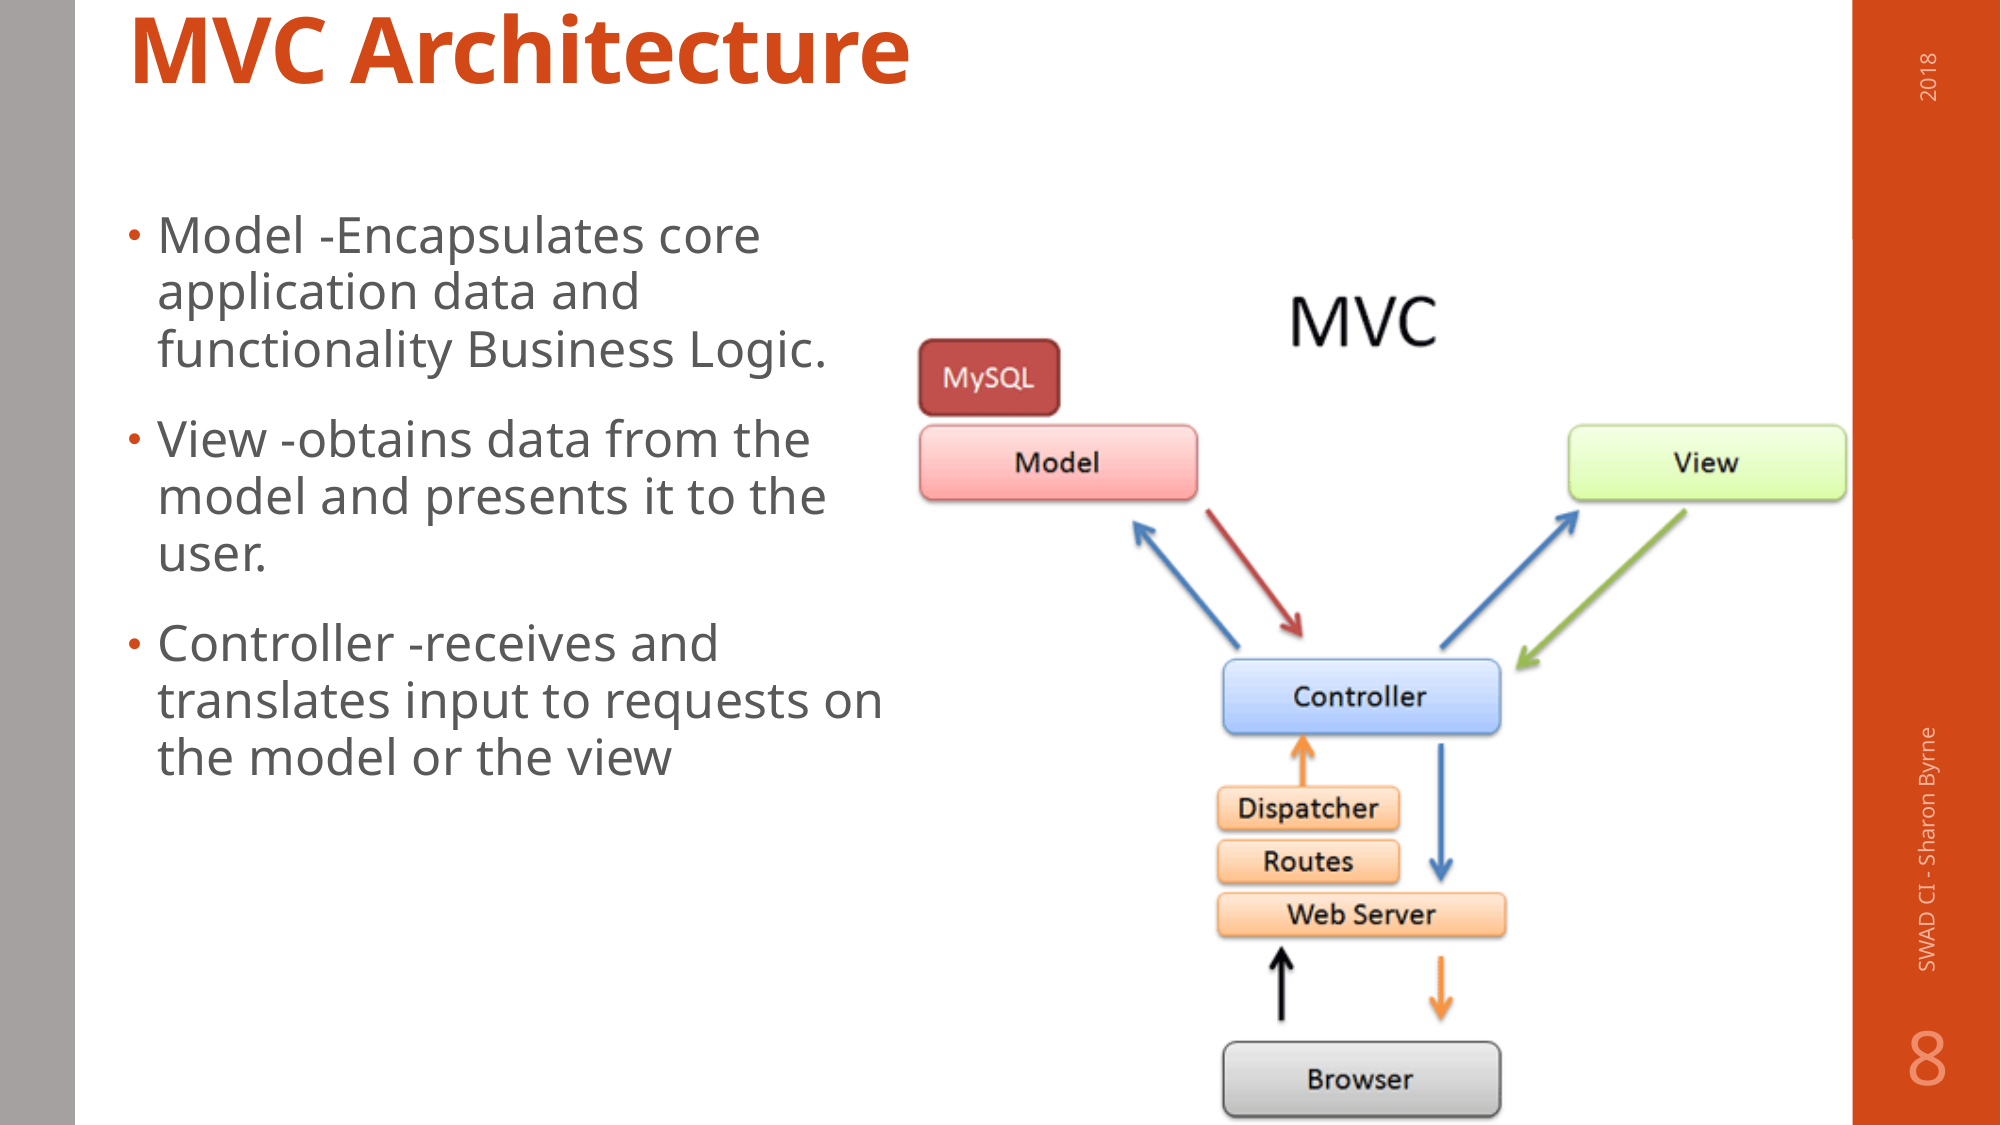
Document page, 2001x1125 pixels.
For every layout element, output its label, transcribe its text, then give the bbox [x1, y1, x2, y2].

title MVC Architecture [112, 0, 1853, 200]
footer SWAD CI - Sharon Byrne [1897, 400, 1958, 988]
list Model -Encapsulates core application data and functionality Business Logic. View -obtains data from the model and presents it to the user. Controller -receives and translates input to requests on the model or the view [112, 200, 950, 1125]
picture [912, 239, 1853, 1125]
slide_number 2018 [1897, 37, 1958, 351]
slide_number 8 [1860, 1012, 2000, 1110]
